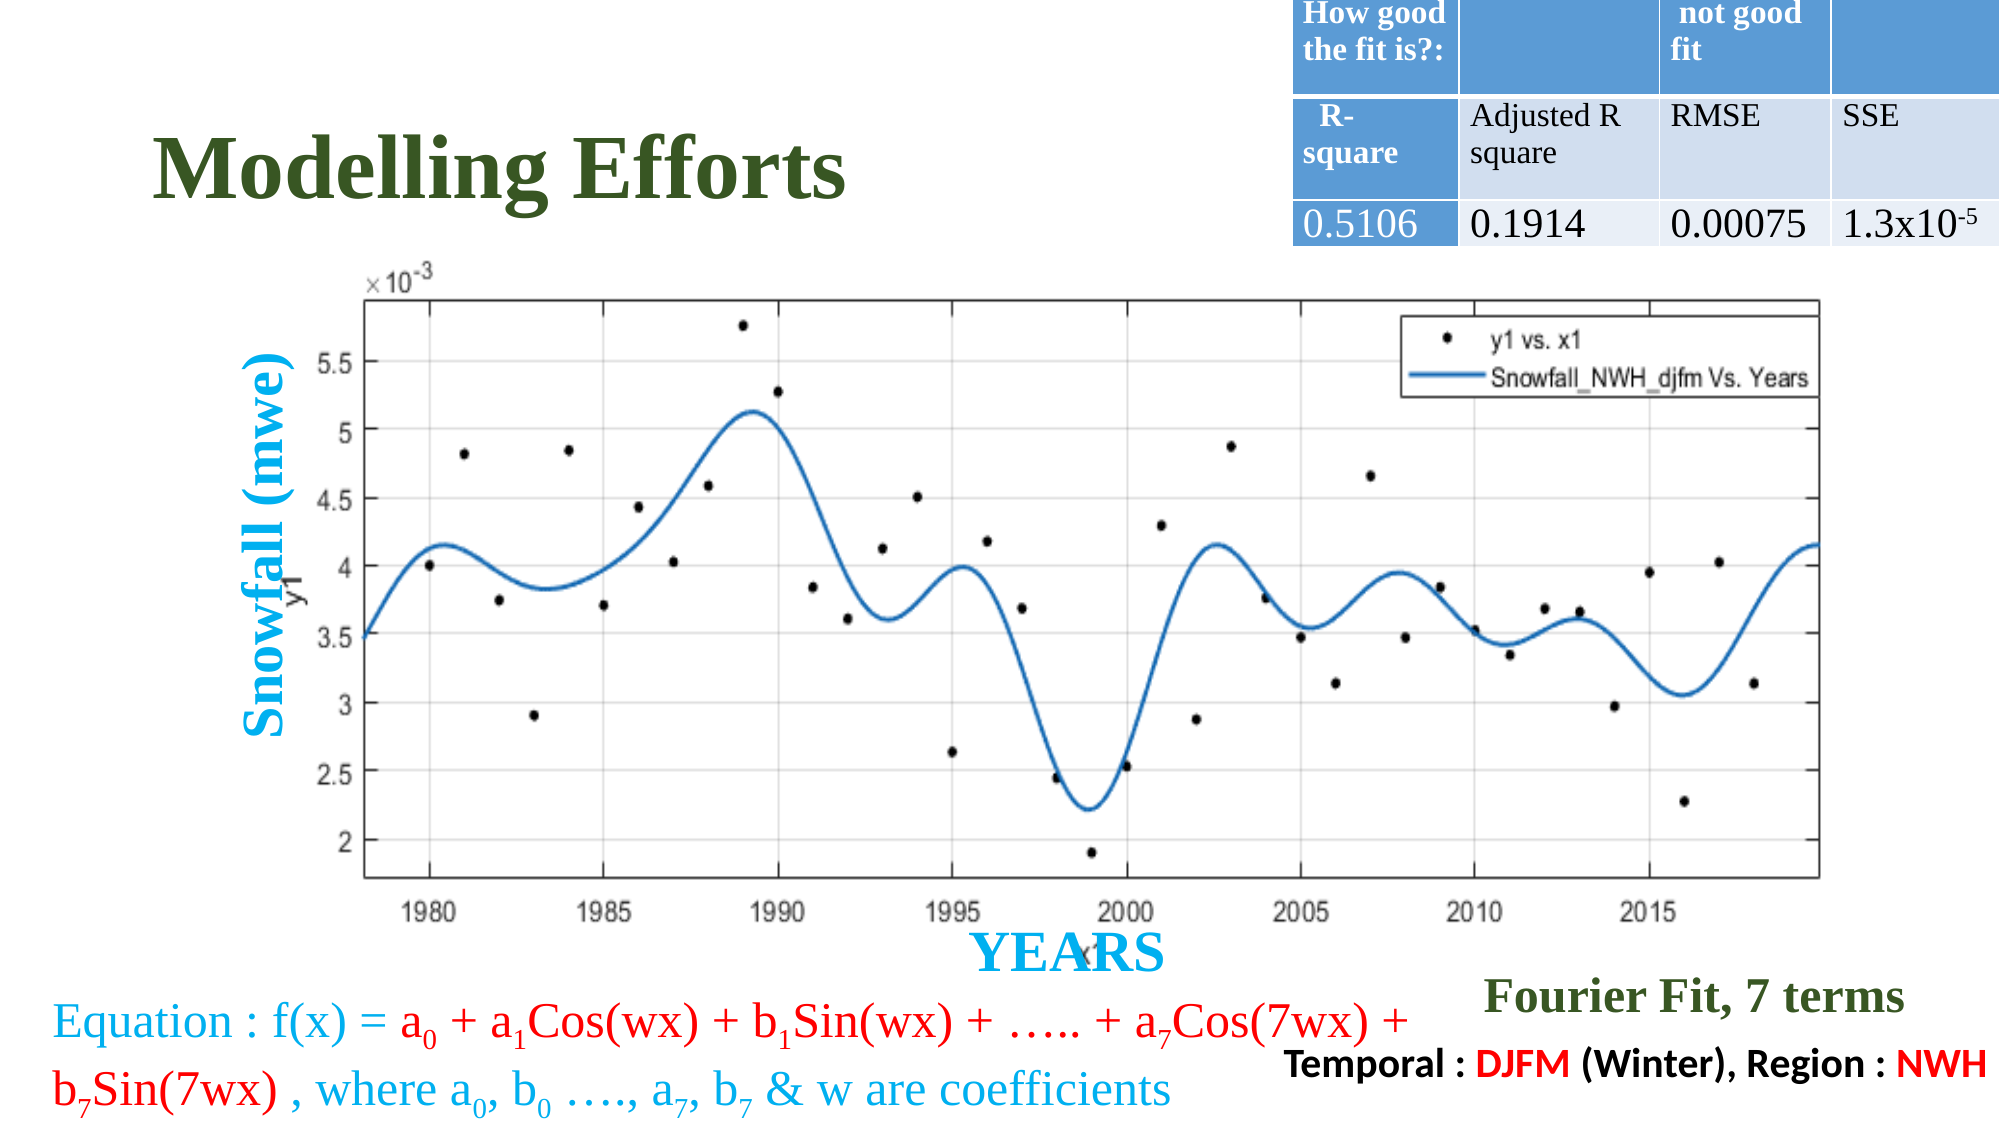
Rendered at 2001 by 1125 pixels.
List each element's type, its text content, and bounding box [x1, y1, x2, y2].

table_cell 0.000752 [1660, 201, 1830, 246]
table_header How good the fit is?: [1293, 0, 1458, 94]
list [119, 246, 2000, 974]
text_box YEARS [953, 974, 1424, 1062]
table_header not good fit [1660, 0, 1830, 94]
table_cell 0.1914 [1460, 201, 1659, 246]
table_cell SSE [1832, 99, 1999, 199]
table_cell 0.5106 [1293, 201, 1458, 246]
text_box Equation : f(x) = a0 + a1Cos(wx) + b1Sin(wx) + ….. + a7Cos(7wx) + b7Sin(7wx) , where a0, b0 …., a7, b7 & w are coefficients [0, 979, 1442, 1125]
table_cell R-square [1293, 99, 1458, 199]
table_header [1832, 0, 1999, 94]
table_header [1460, 0, 1659, 94]
text_box Temporal : DJFM (Winter), Region : NWH [1442, 1028, 2000, 1094]
table_cell Adjusted R square [1460, 99, 1659, 199]
title Modelling Efforts [137, 59, 1291, 246]
table_cell 1.3x10-5 [1832, 201, 1999, 246]
table_cell RMSE [1660, 99, 1830, 199]
text_box Fourier Fit, 7 terms [1431, 974, 1946, 1031]
